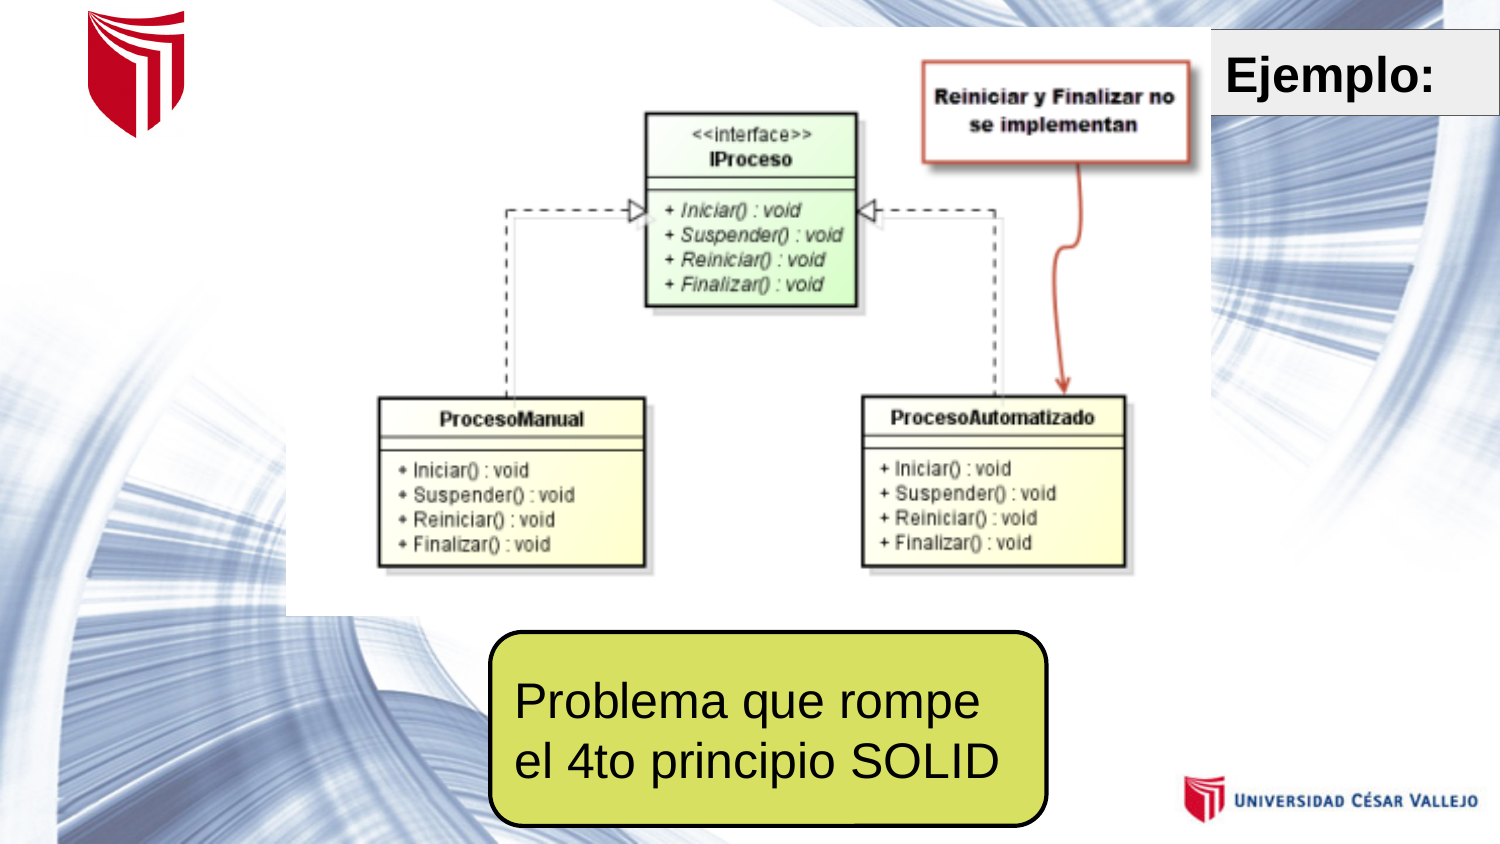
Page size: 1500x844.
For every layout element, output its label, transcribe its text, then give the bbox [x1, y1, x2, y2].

text_box Problema que rompe el 4to principio SOLID [488, 629, 1049, 828]
text_box Ejemplo: [1215, 29, 1500, 116]
picture [0, 0, 1500, 844]
